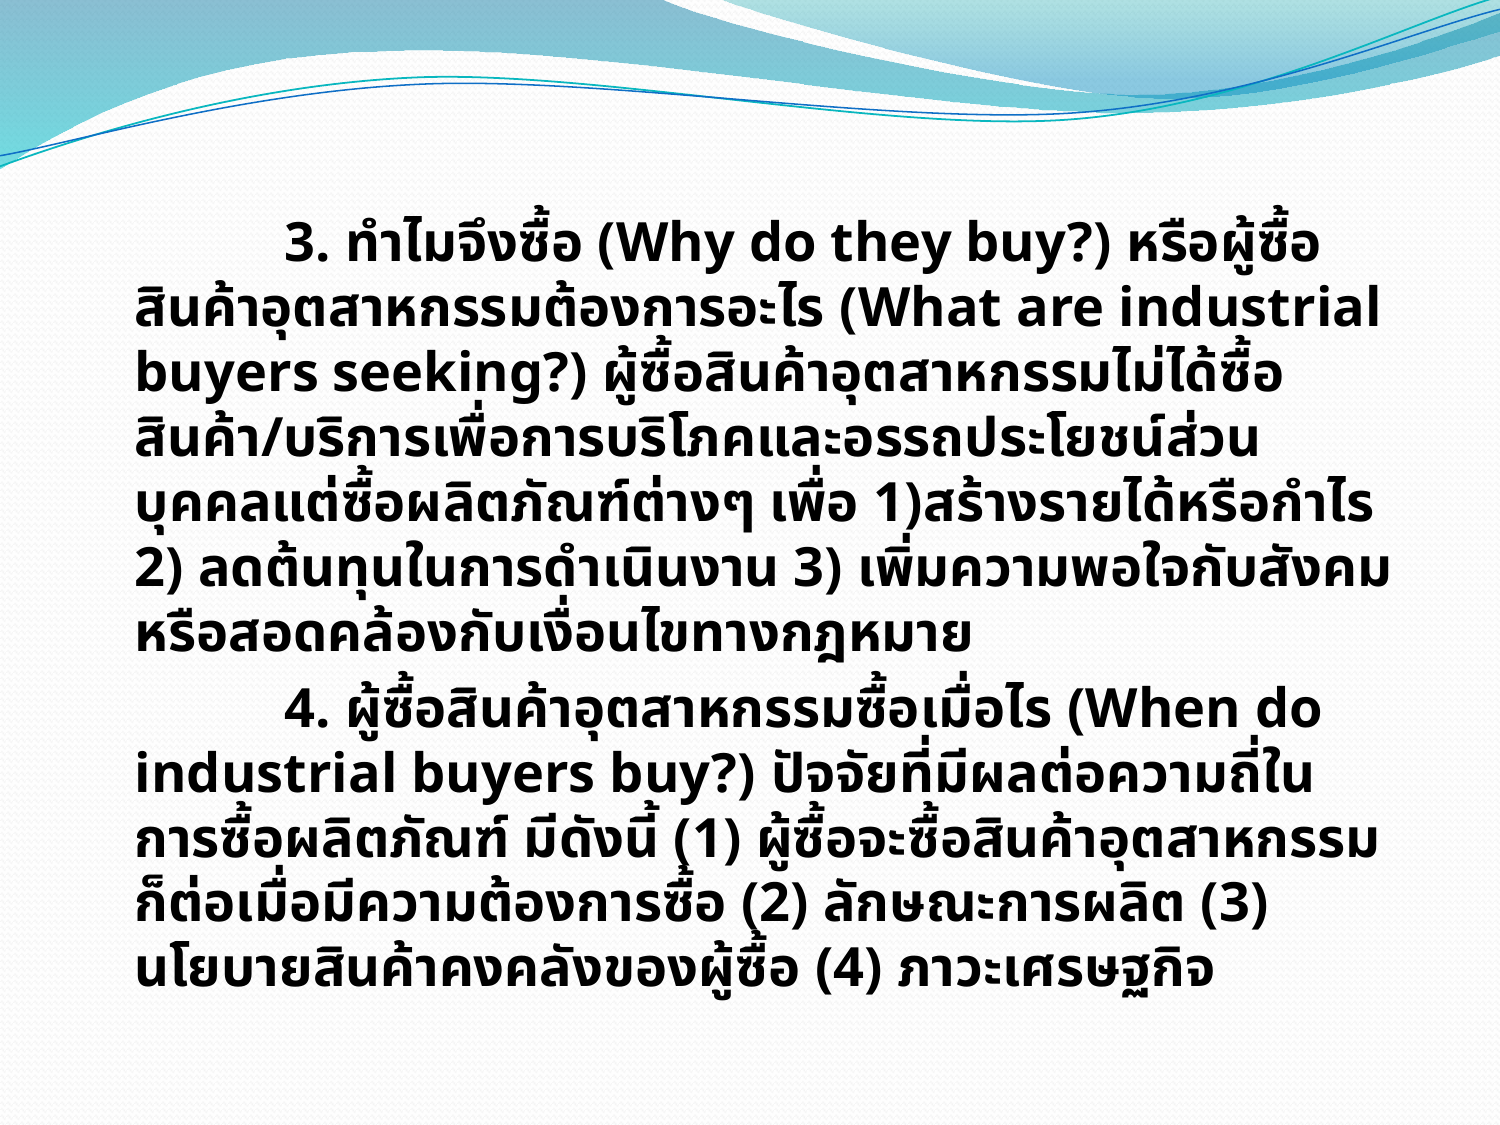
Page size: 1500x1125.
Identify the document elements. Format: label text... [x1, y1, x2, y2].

list 3. ทำไมจึงซื้อ (Why do they buy?) หรือผู้ซื้อสินค้าอุตสาหกรรมต้องการอะไร (What are industrial buyers seeking?) ผู้ซื้อสินค้าอุตสาหกรรมไม่ได้ซื้อสินค้า/บริการเพื่อการบริโภคและอรรถประโยชน์ส่วนบุคคลแต่ซื้อผลิตภัณฑ์ต่างๆ เพื่อ 1)สร้างรายได้หรือกำไร 2) ลดต้นทุนในการดำเนินงาน 3) เพิ่มความพอใจกับสังคมหรือสอดคล้องกับเงื่อนไขทางกฎหมาย 4. ผู้ซื้อสินค้าอุตสาหกรรมซื้อเมื่อไร (When do industrial buyers buy?) ปัจจัยที่มีผลต่อความถี่ในการซื้อผลิตภัณฑ์ มีดังนี้ (1) ผู้ซื้อจะซื้อสินค้าอุตสาหกรรมก็ต่อเมื่อมีความต้องการซื้อ (2) ลักษณะการผลิต (3) นโยบายสินค้าคงคลังของผู้ซื้อ (4) ภาวะเศรษฐกิจ [75, 200, 1413, 1059]
